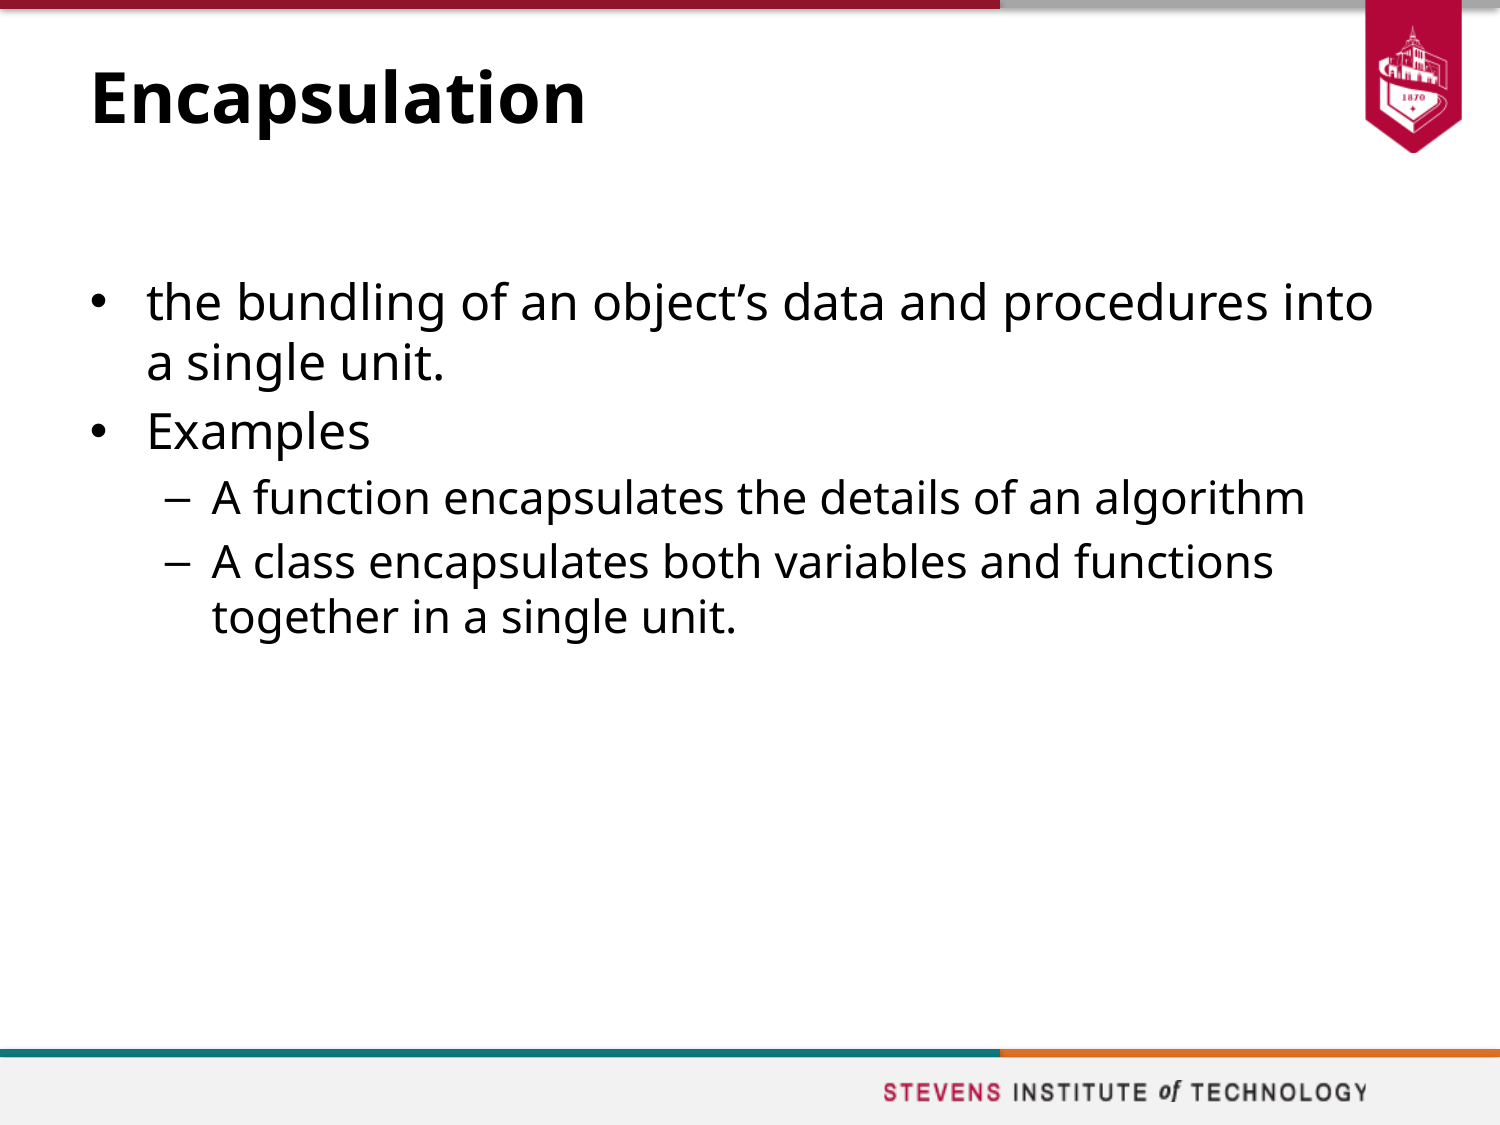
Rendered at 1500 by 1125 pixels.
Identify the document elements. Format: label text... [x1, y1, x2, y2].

title Encapsulation [75, 45, 1425, 233]
list the bundling of an object’s data and procedures into a single unit. Examples A function encapsulates the details of an algorithm A class encapsulates both variables and functions together in a single unit. [75, 262, 1425, 1005]
